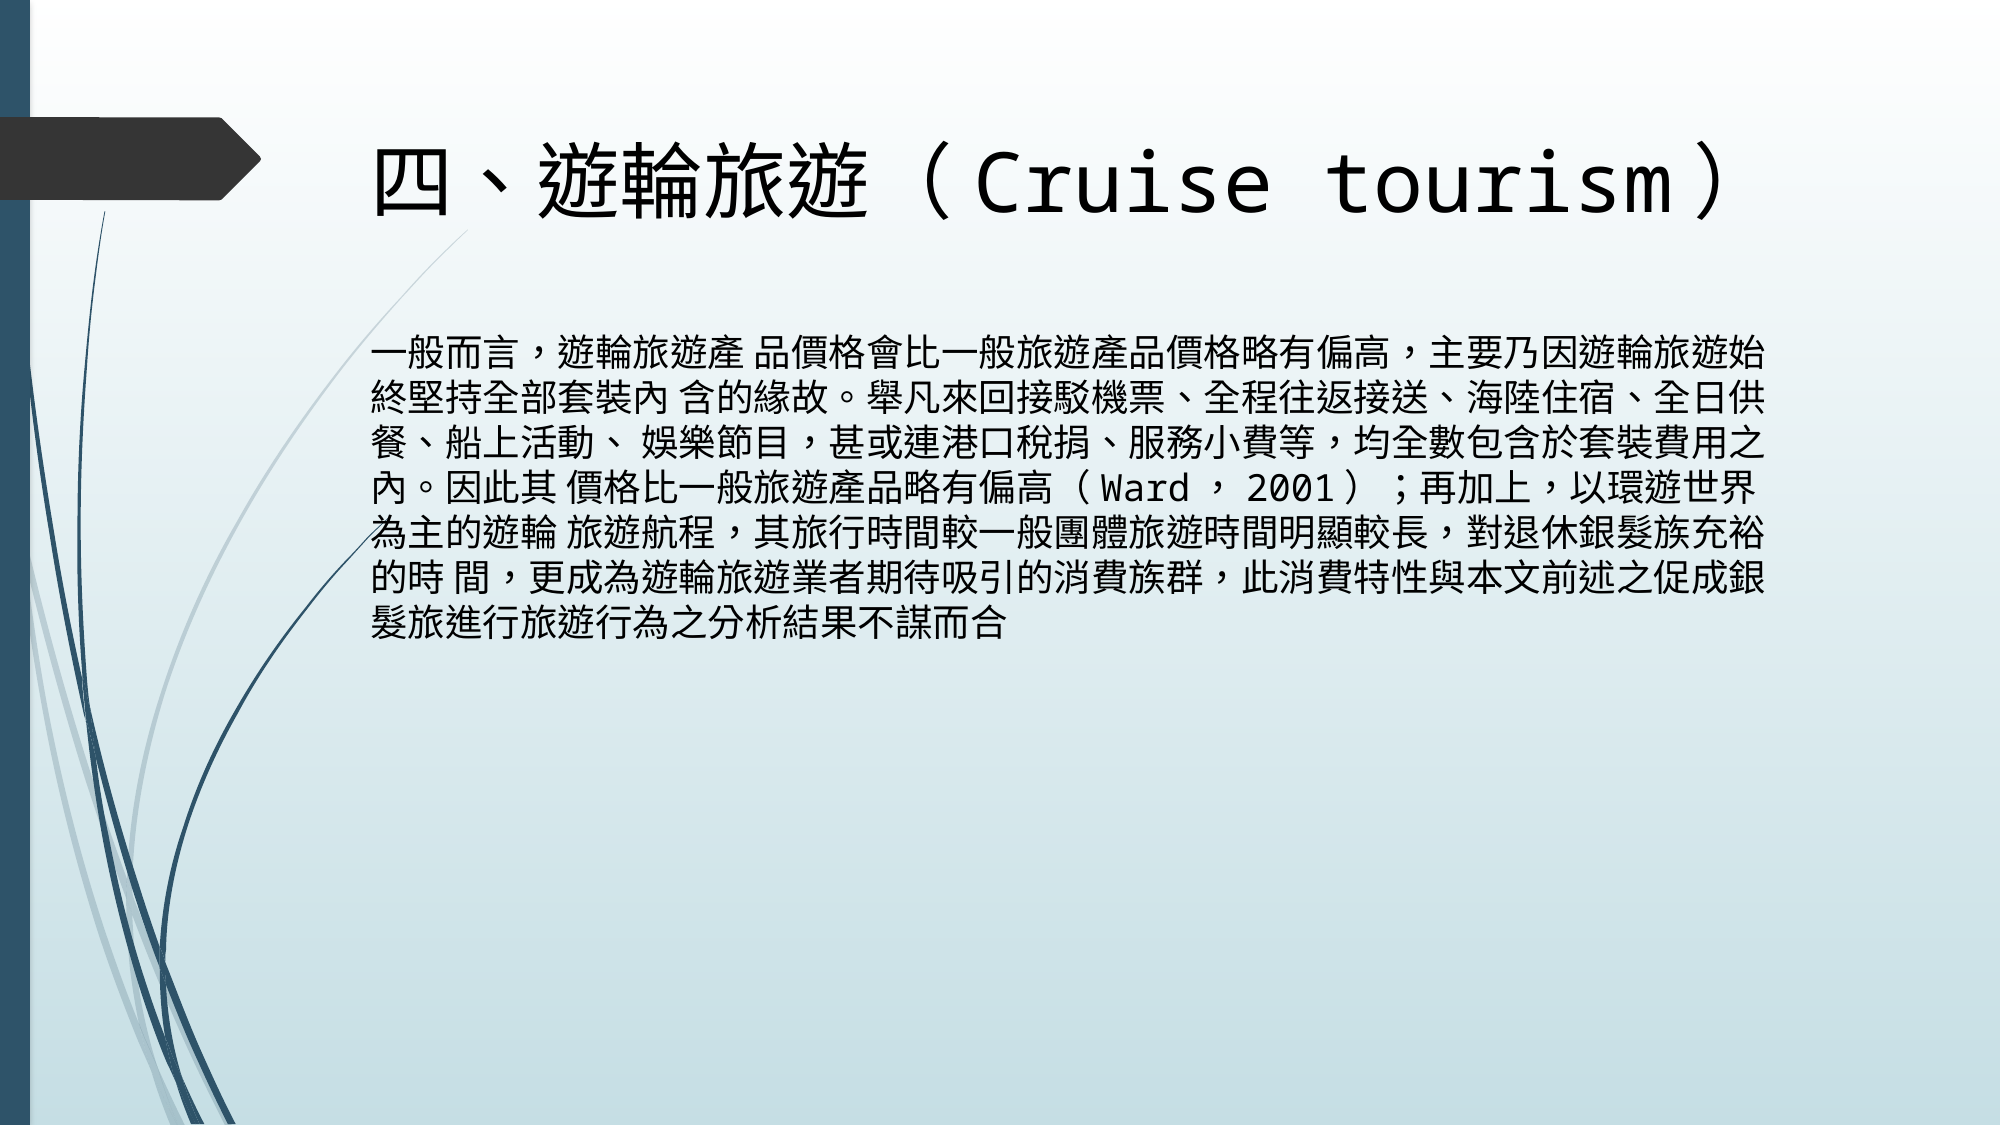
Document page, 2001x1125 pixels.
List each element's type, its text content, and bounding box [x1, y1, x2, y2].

text_box 四、遊輪旅遊（Cruise tourism） 一般而言，遊輪旅遊產 品價格會比一般旅遊產品價格略有偏高，主要乃因遊輪旅遊始終堅持全部套裝內 含的緣故。舉凡來回接駁機票、全程往返接送、海陸住宿、全日供餐、船上活動、 娛樂節目，甚或連港口稅捐、服務小費等，均全數包含於套裝費用之內。因此其 價格比一般旅遊產品略有偏高（Ward，2001）；再加上，以環遊世界為主的遊輪 旅遊航程，其旅行時間較一般團體旅遊時間明顯較長，對退休銀髮族充裕的時 間，更成為遊輪旅遊業者期待吸引的消費族群，此消費特性與本文前述之促成銀髮旅進行旅遊行為之分析結果不謀而合 [355, 121, 1795, 652]
